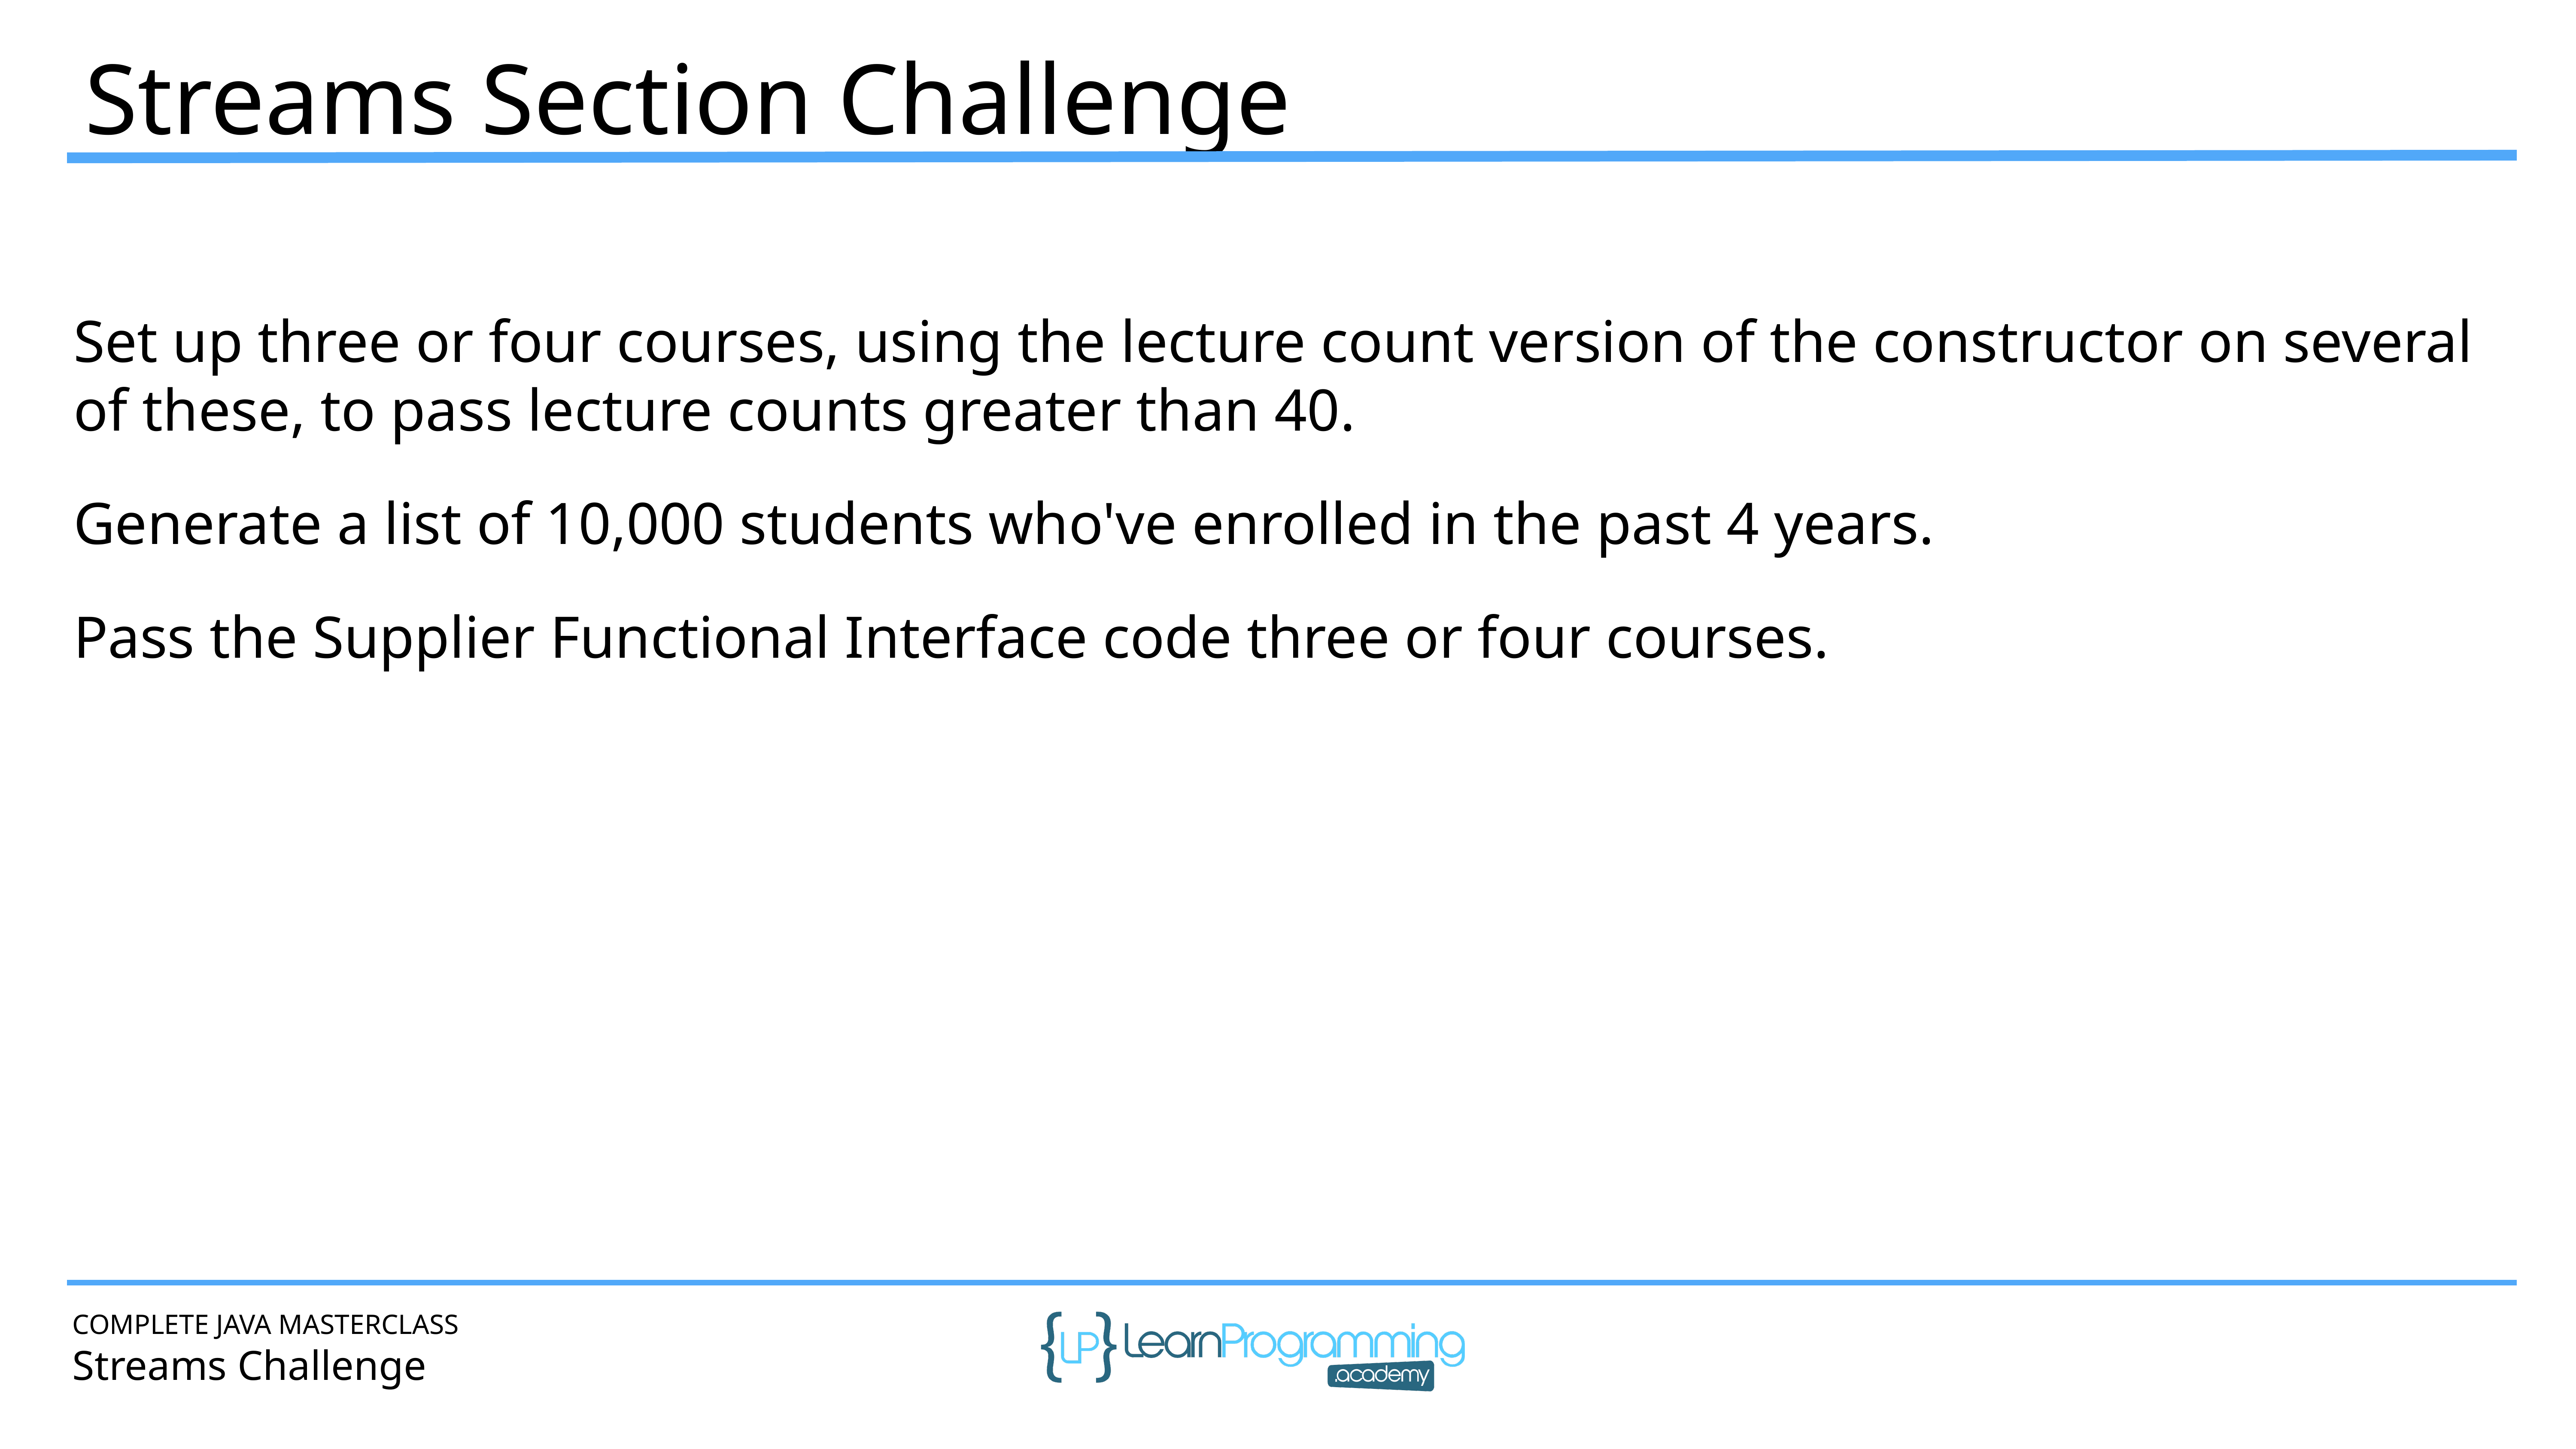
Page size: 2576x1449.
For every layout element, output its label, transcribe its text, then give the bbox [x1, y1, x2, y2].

text_box Streams Section Challenge [79, 32, 1297, 159]
text_box Set up three or four courses, using the lecture count version of the constructor on several of these, to pass lecture counts greater than 40. Generate a list of 10,000 students who've enrolled in the past 4 years. Pass the Supplier Functional Interface code three or four courses. [67, 301, 2517, 1139]
picture [1032, 1302, 1477, 1400]
text_box COMPLETE JAVA MASTERCLASS Streams Challenge [67, 1302, 1030, 1394]
